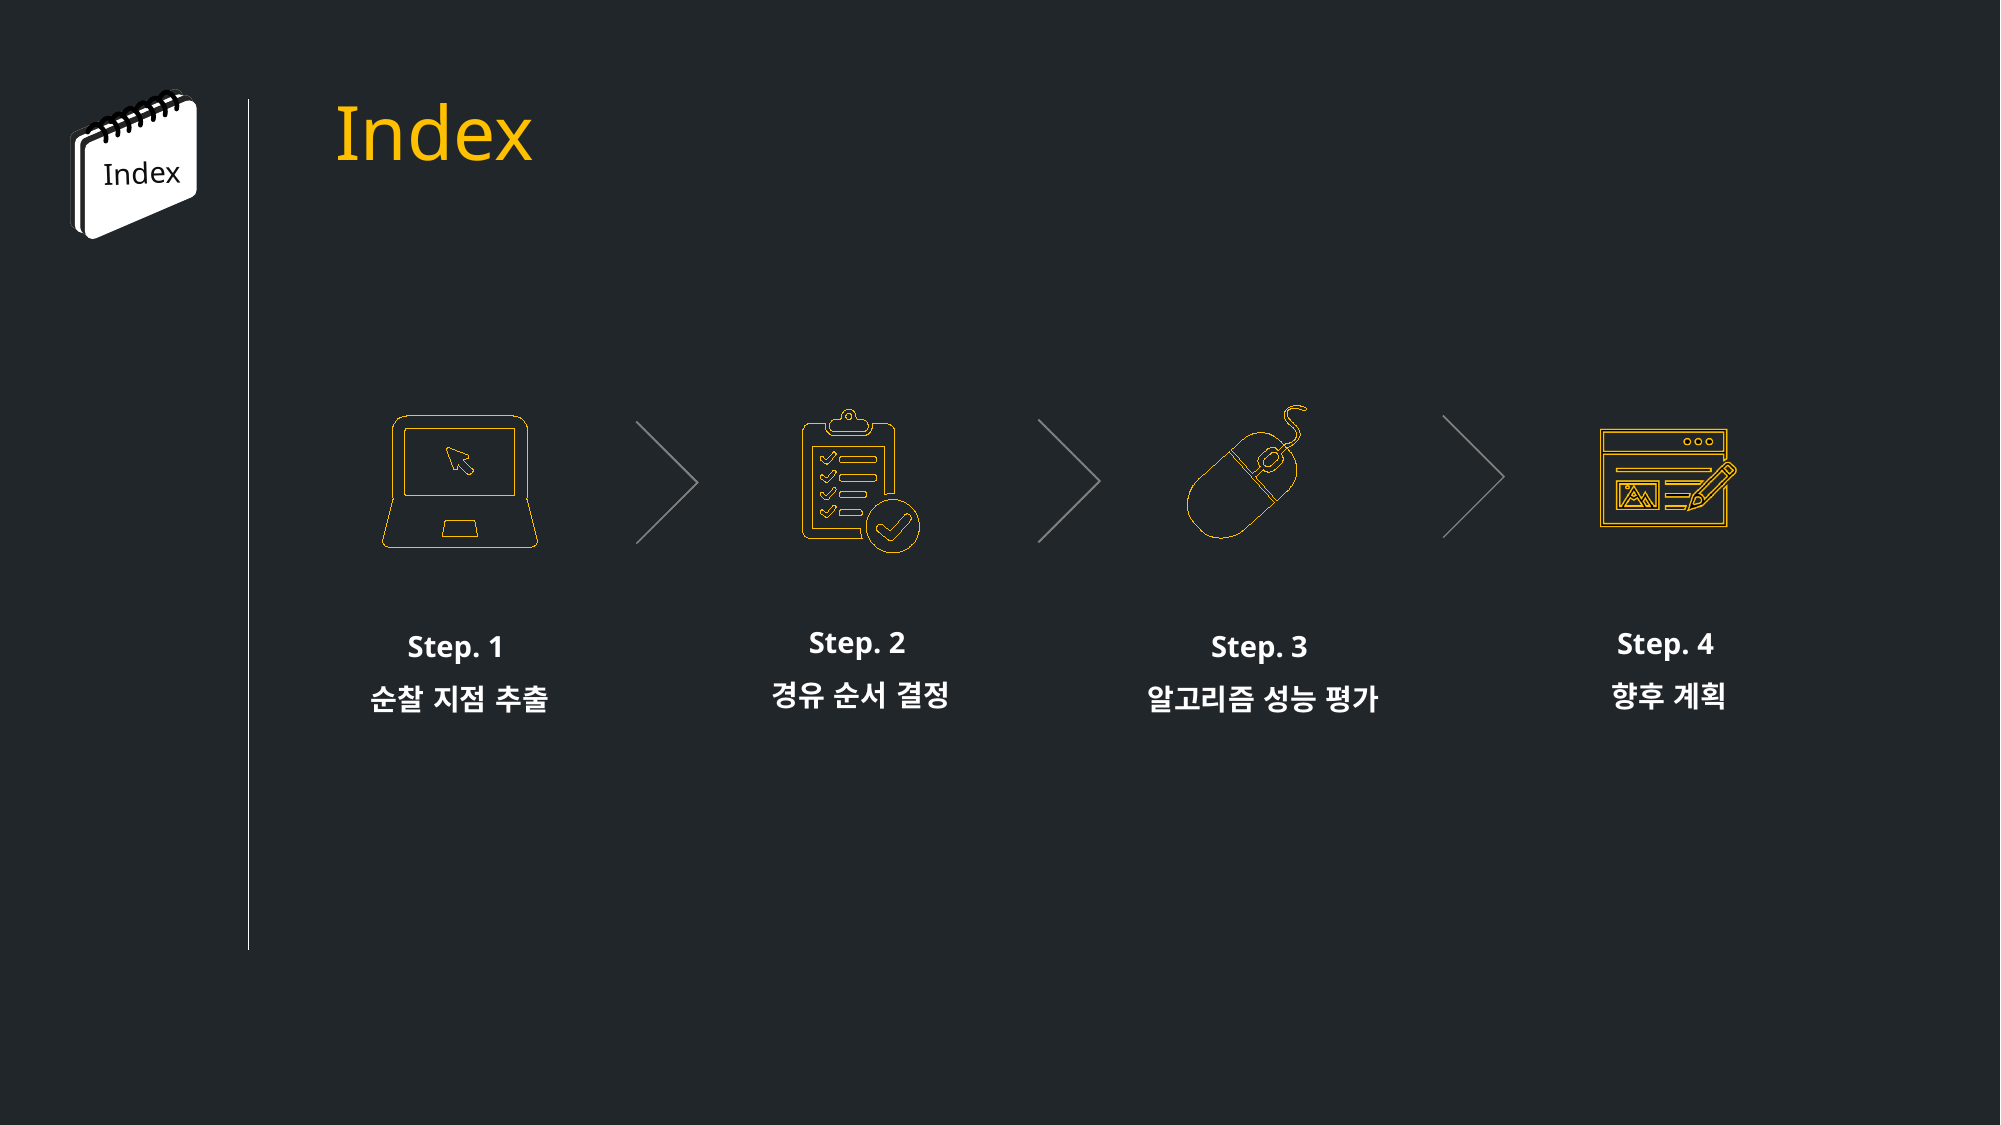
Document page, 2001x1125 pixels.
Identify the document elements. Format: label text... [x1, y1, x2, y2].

text_box Index [189, 147, 197, 198]
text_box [280, 402, 1850, 720]
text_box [82, 92, 189, 232]
text_box Index [320, 77, 1192, 183]
